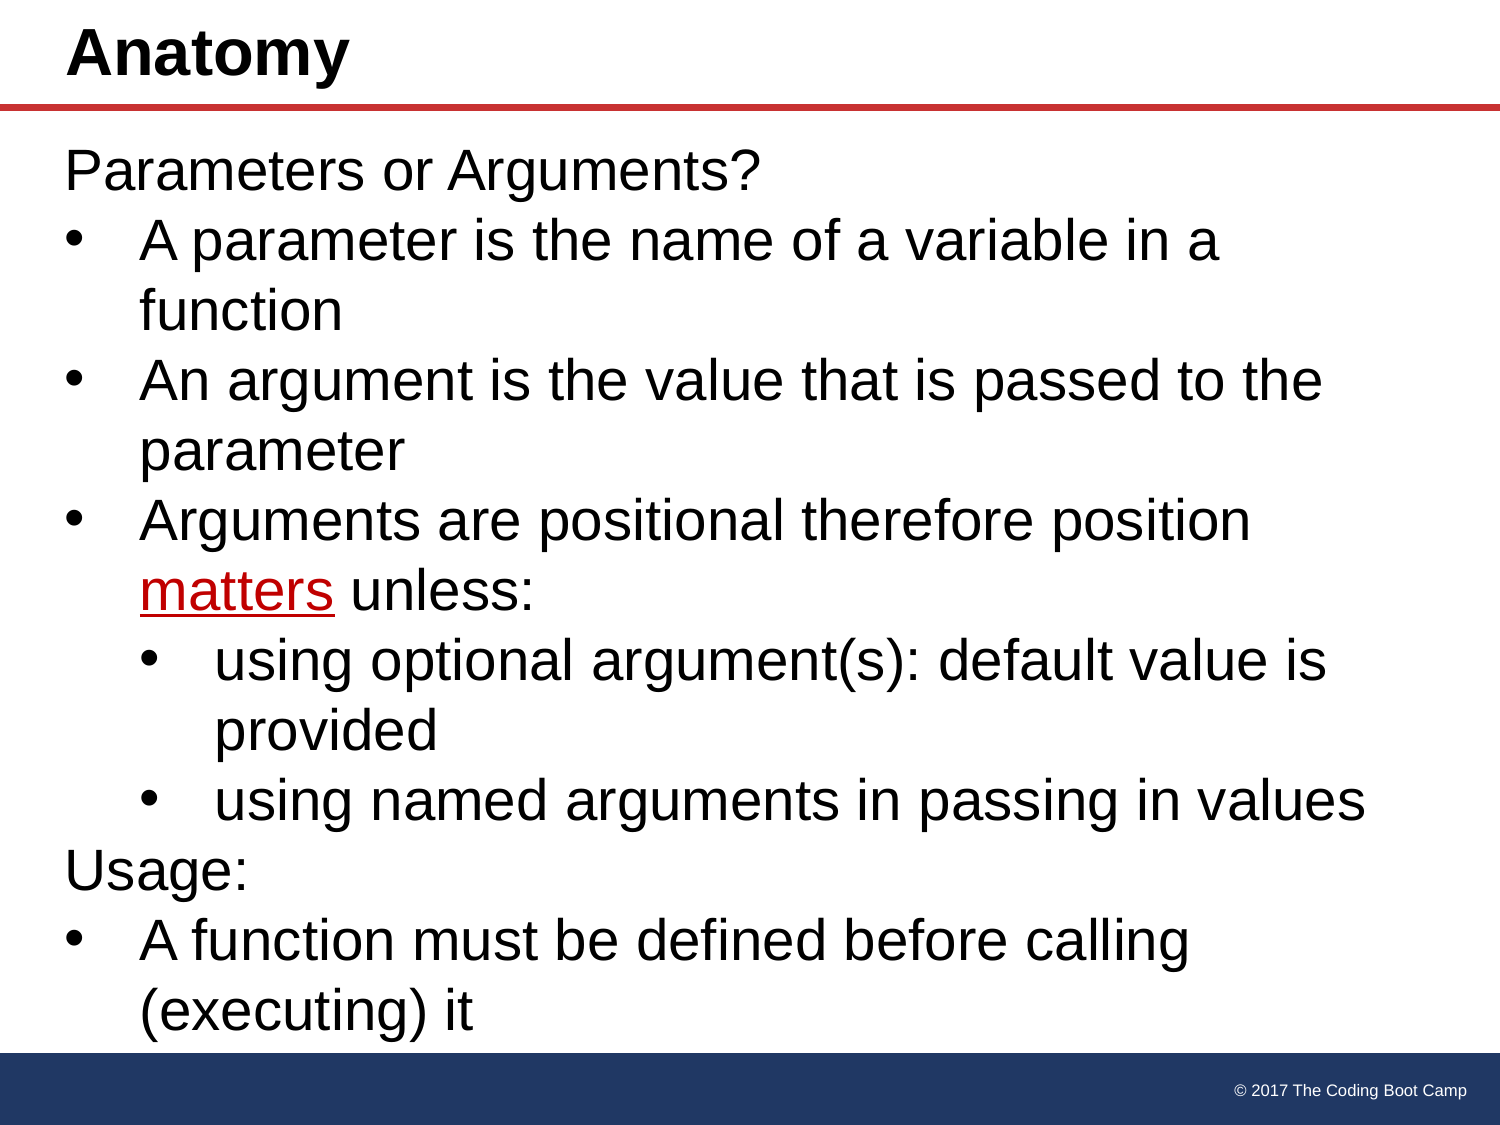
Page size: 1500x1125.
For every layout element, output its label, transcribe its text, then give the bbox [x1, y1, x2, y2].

text_box Parameters or Arguments? A parameter is the name of a variable in a function An argument is the value that is passed to the parameter Arguments are positional therefore position matters unless: using optional argument(s): default value is provided using named arguments in passing in values Usage: A function must be defined before calling (executing) it [50, 125, 1450, 1050]
title Anatomy [50, 0, 948, 108]
